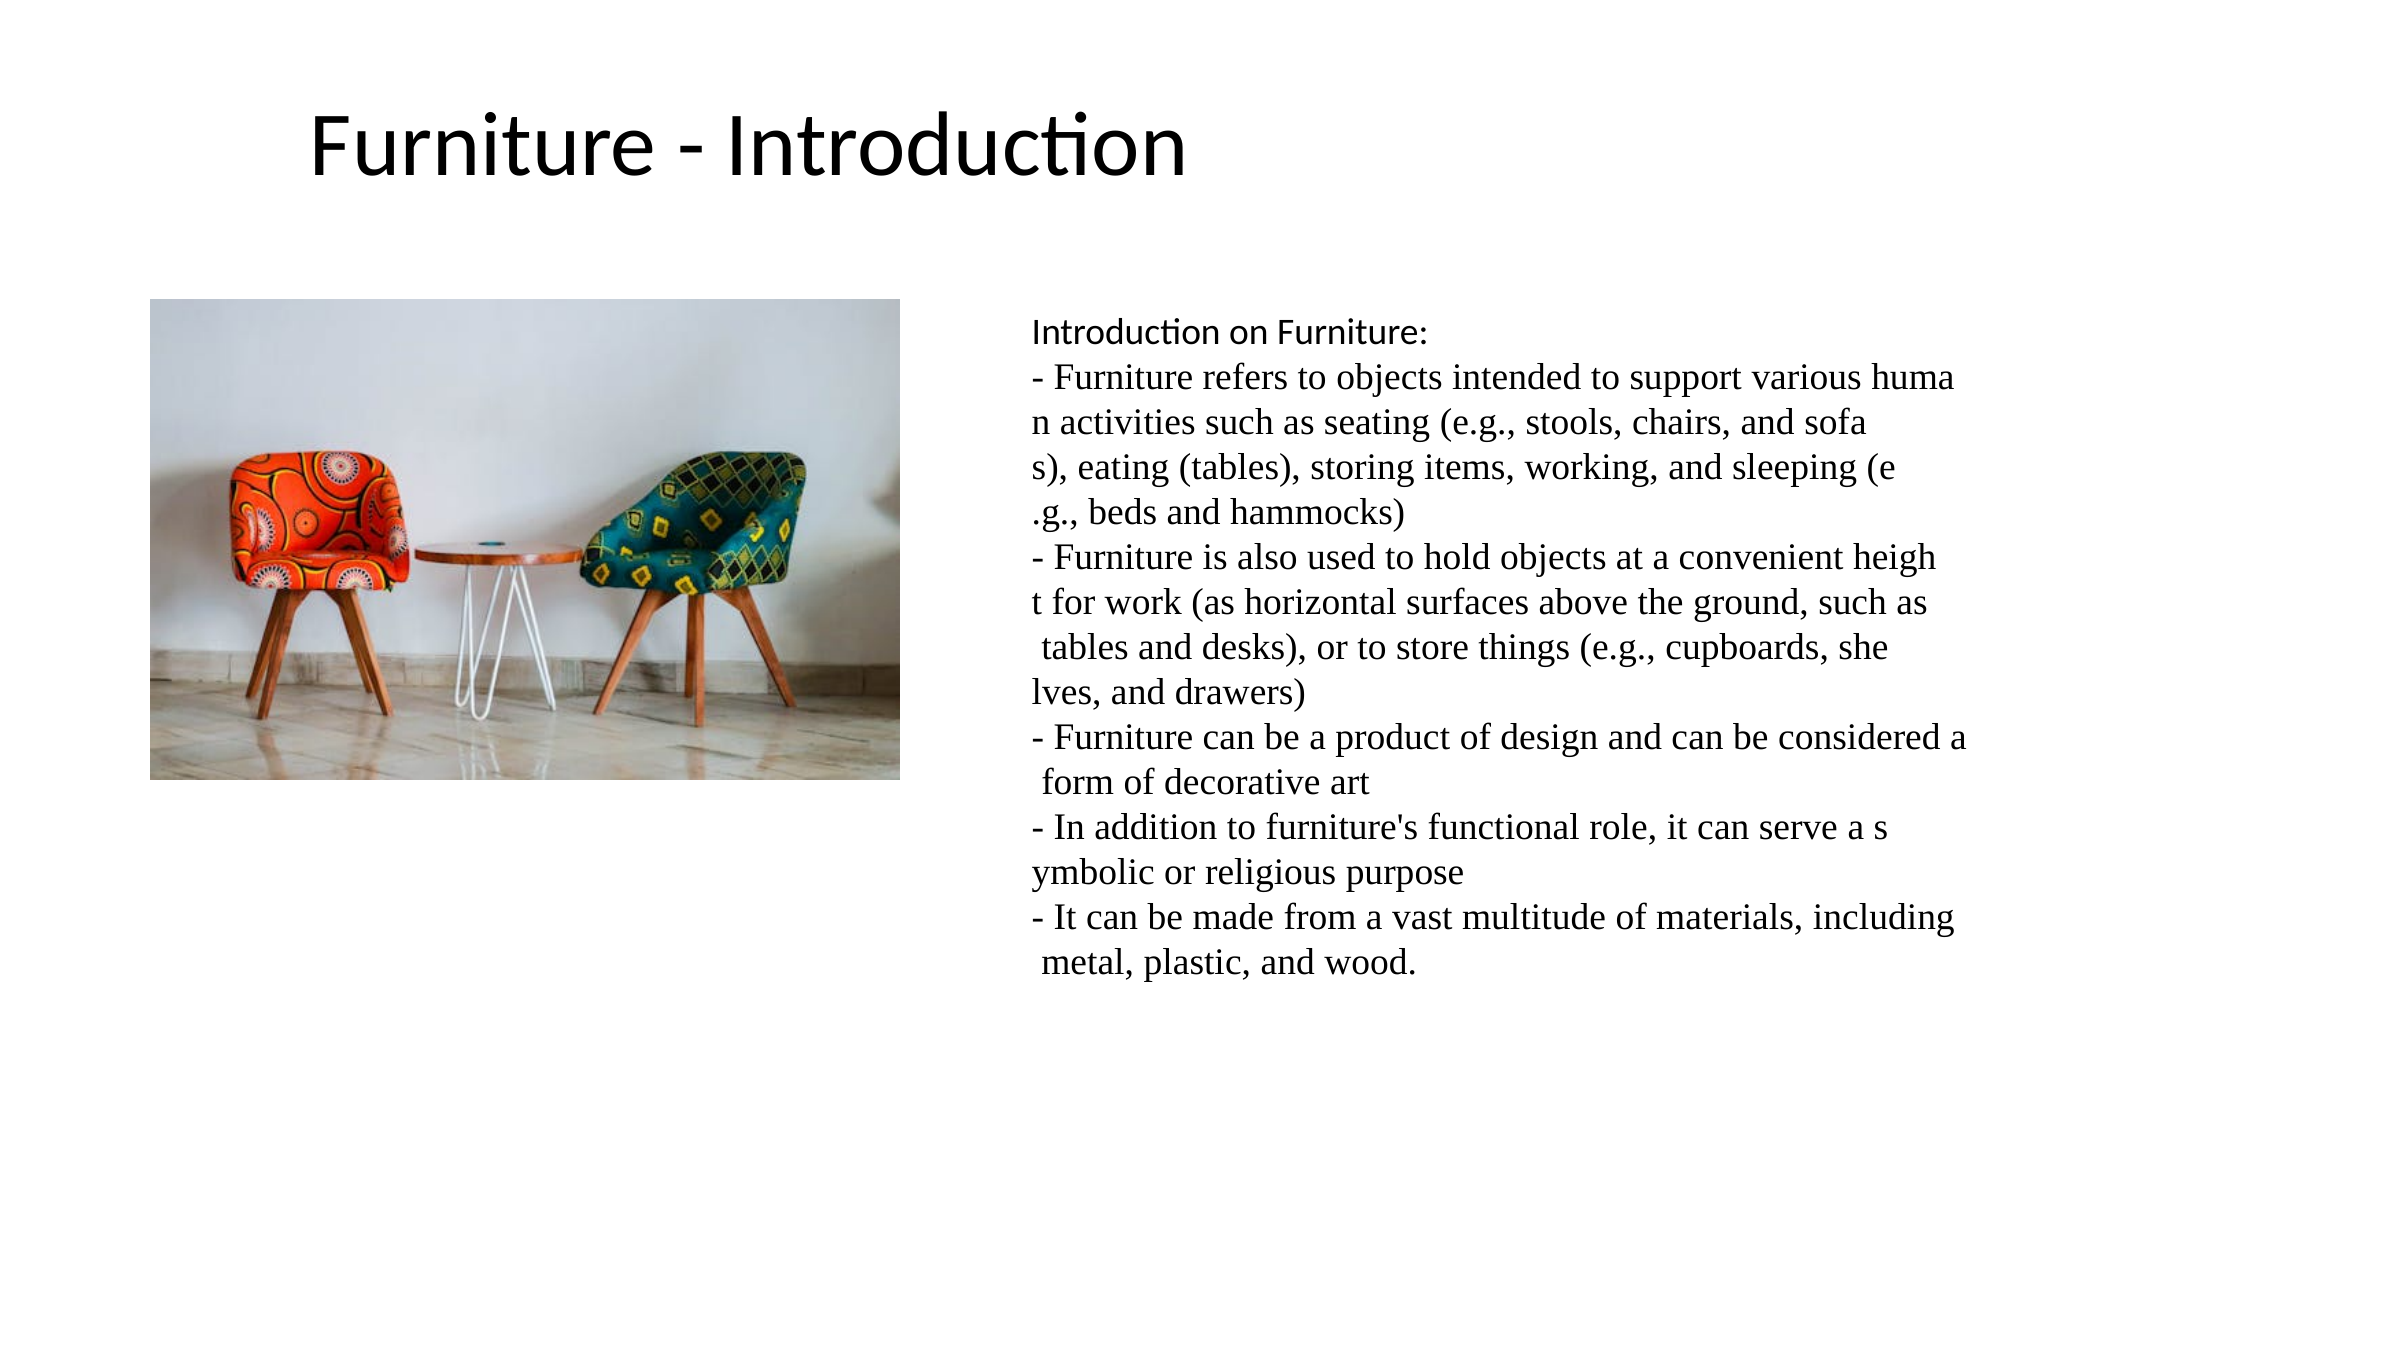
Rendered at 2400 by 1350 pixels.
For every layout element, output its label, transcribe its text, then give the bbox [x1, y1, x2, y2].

title Furniture - Introduction [75, 45, 1425, 233]
picture [149, 299, 901, 781]
text_box Introduction on Furniture: - Furniture refers to objects intended to support various huma n activities such as seating (e.g., stools, chairs, and sofa s), eating (tables), storing items, working, and sleeping (e .g., beds and hammocks) - Furniture is also used to hold objects at a convenient heigh t for work (as horizontal surfaces above the ground, such as tables and desks), or to store things (e.g., cupboards, she lves, and drawers) - Furniture can be a product of design and can be considered a form of decorative art - In addition to furniture's functional role, it can serve a s ymbolic or religious purpose - It can be made from a vast multitude of materials, including metal, plastic, and wood. [1016, 299, 1983, 990]
